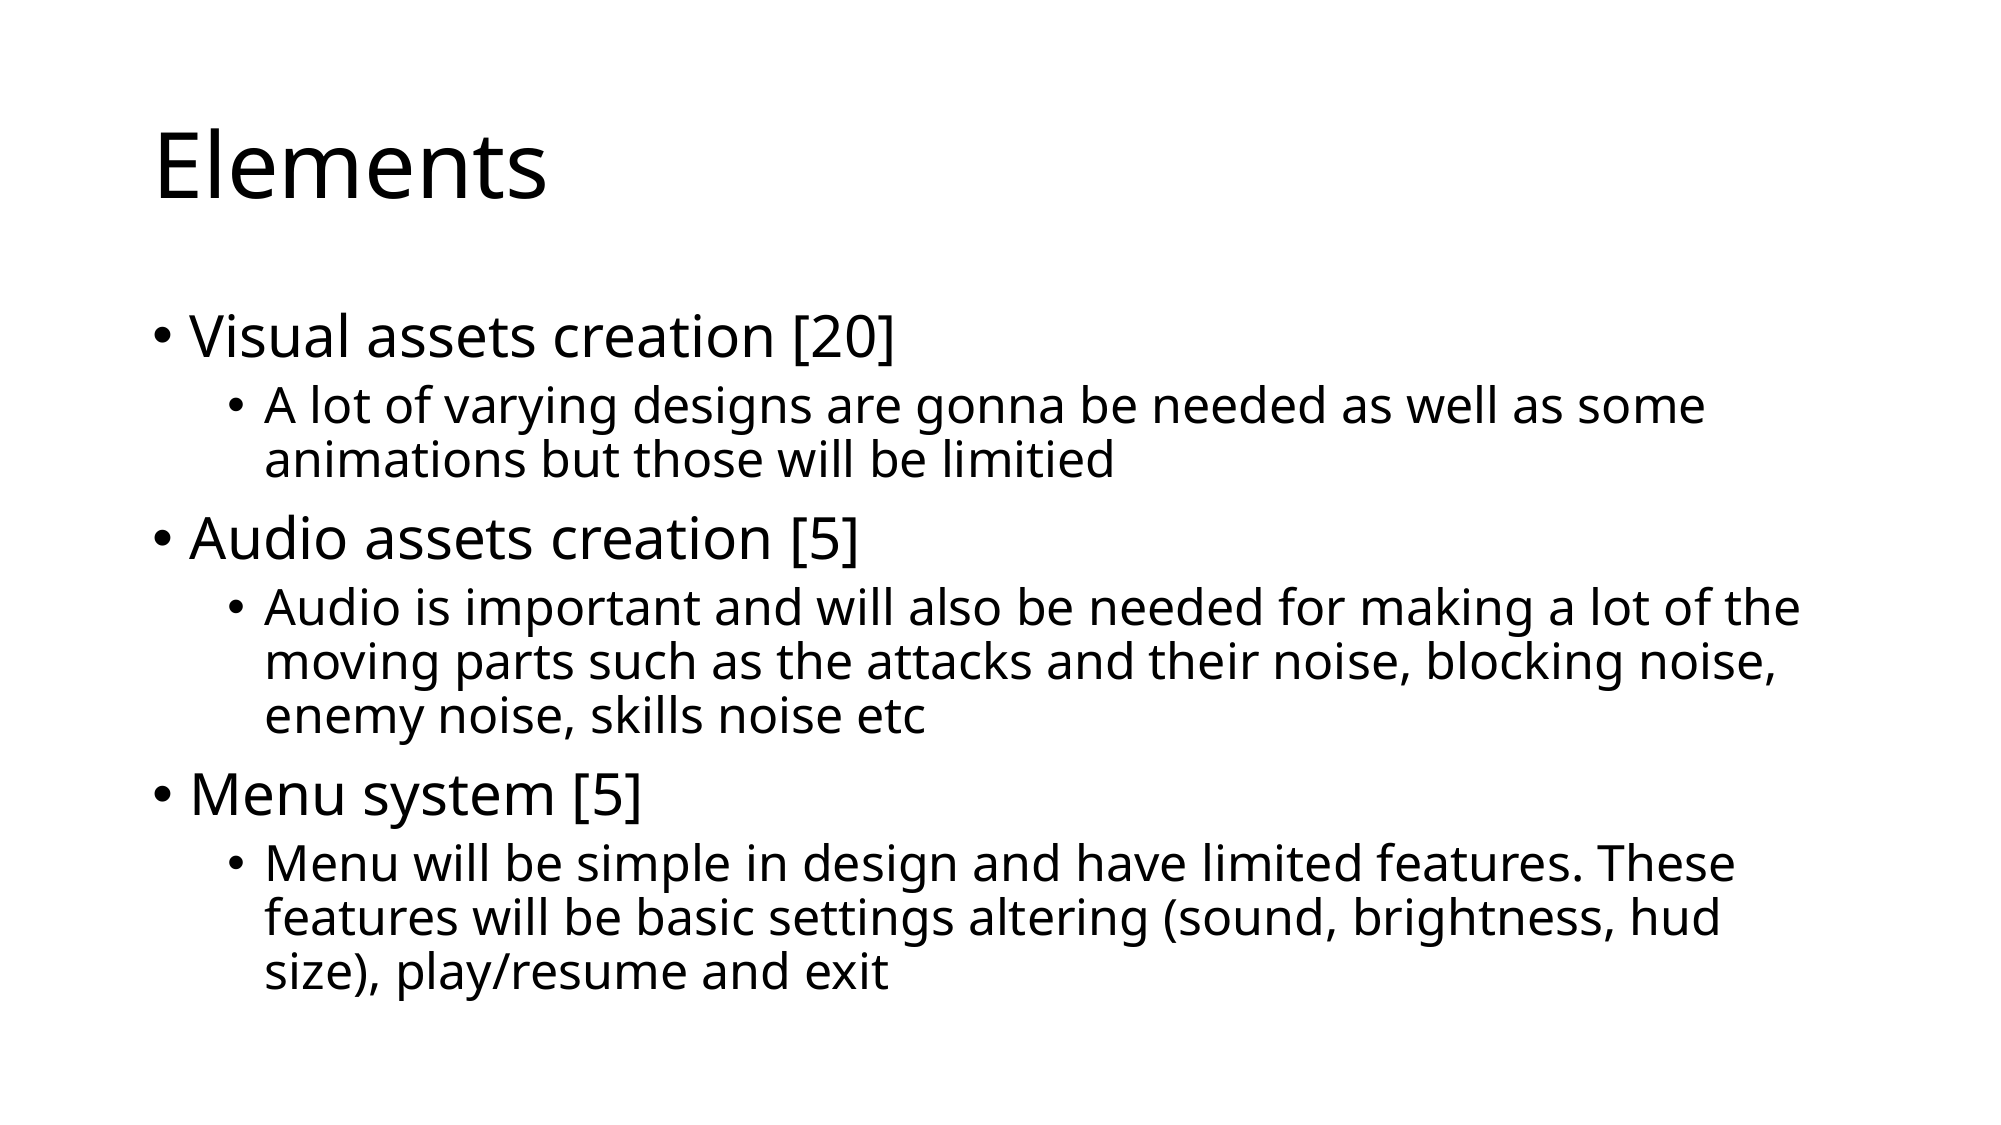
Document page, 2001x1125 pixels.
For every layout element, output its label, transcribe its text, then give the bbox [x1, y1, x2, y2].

title Elements [137, 59, 1863, 278]
list Visual assets creation [20] A lot of varying designs are gonna be needed as well as some animations but those will be limitied Audio assets creation [5] Audio is important and will also be needed for making a lot of the moving parts such as the attacks and their noise, blocking noise, enemy noise, skills noise etc Menu system [5] Menu will be simple in design and have limited features. These features will be basic settings altering (sound, brightness, hud size), play/resume and exit [137, 299, 1863, 1014]
